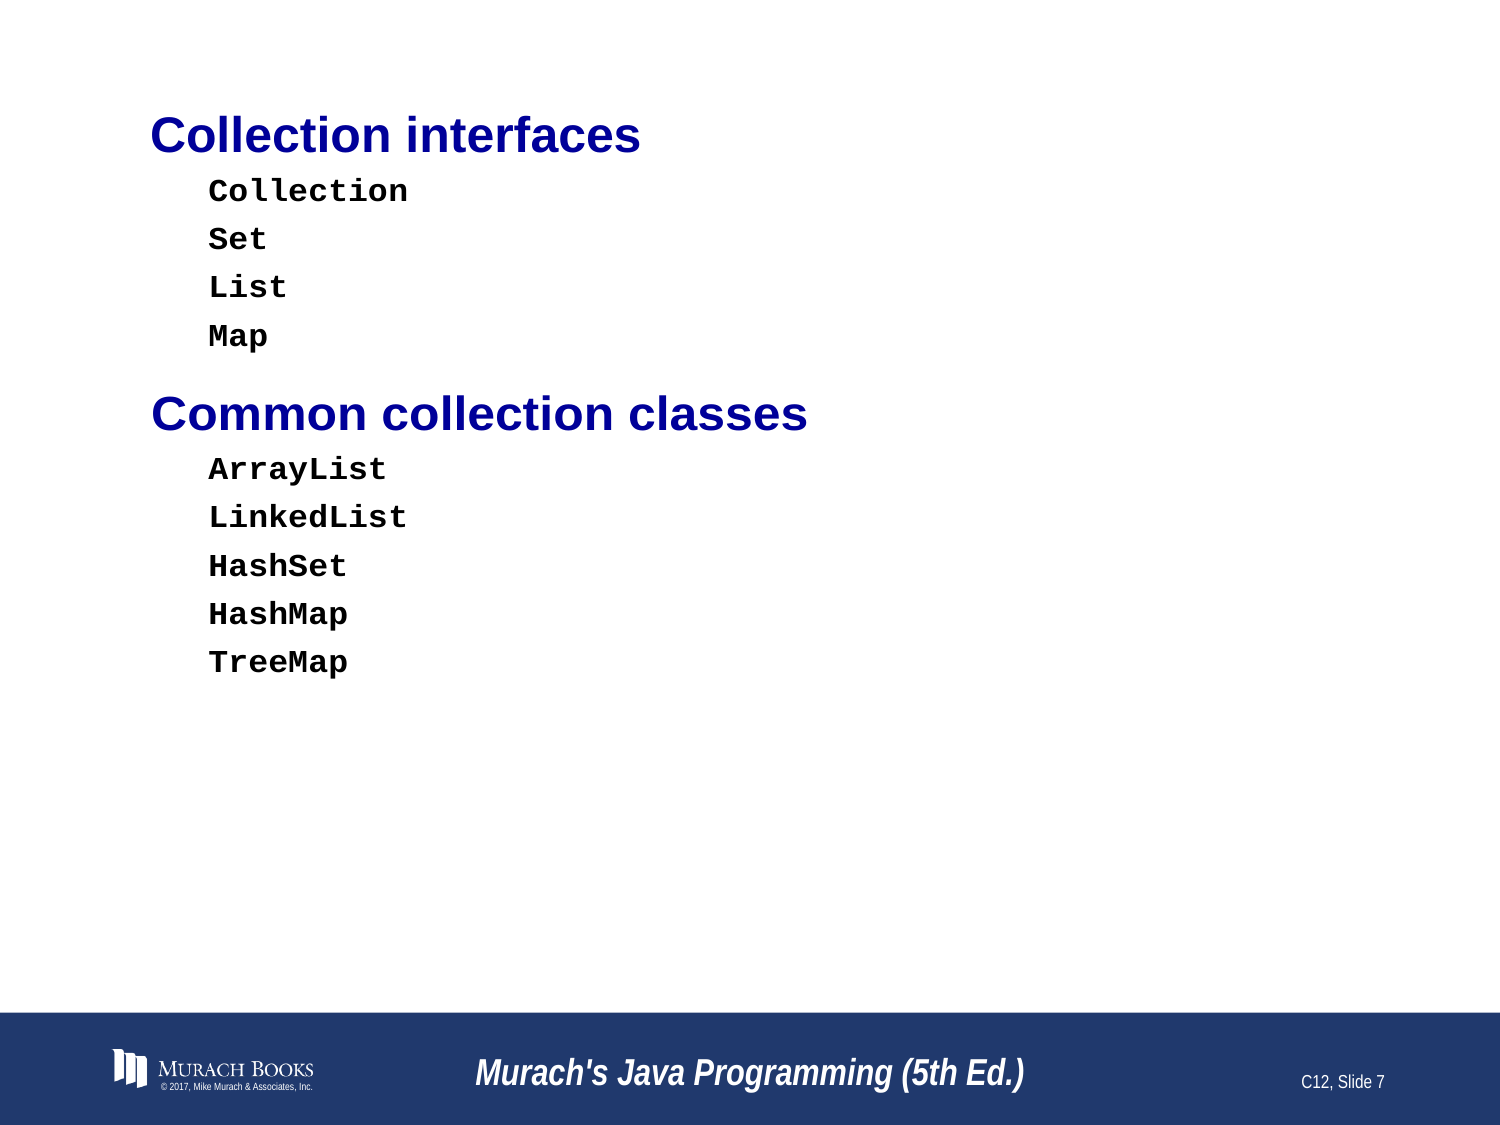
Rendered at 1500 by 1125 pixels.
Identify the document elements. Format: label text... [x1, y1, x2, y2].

footer © 2017, Mike Murach & Associates, Inc. [12, 1025, 463, 1100]
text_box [150, 174, 1350, 695]
slide_number C12, Slide 7 [1087, 1025, 1400, 1100]
slide_number Murach's Java Programming (5th Ed.) [463, 1025, 1050, 1100]
title Collection interfaces [150, 102, 1350, 164]
